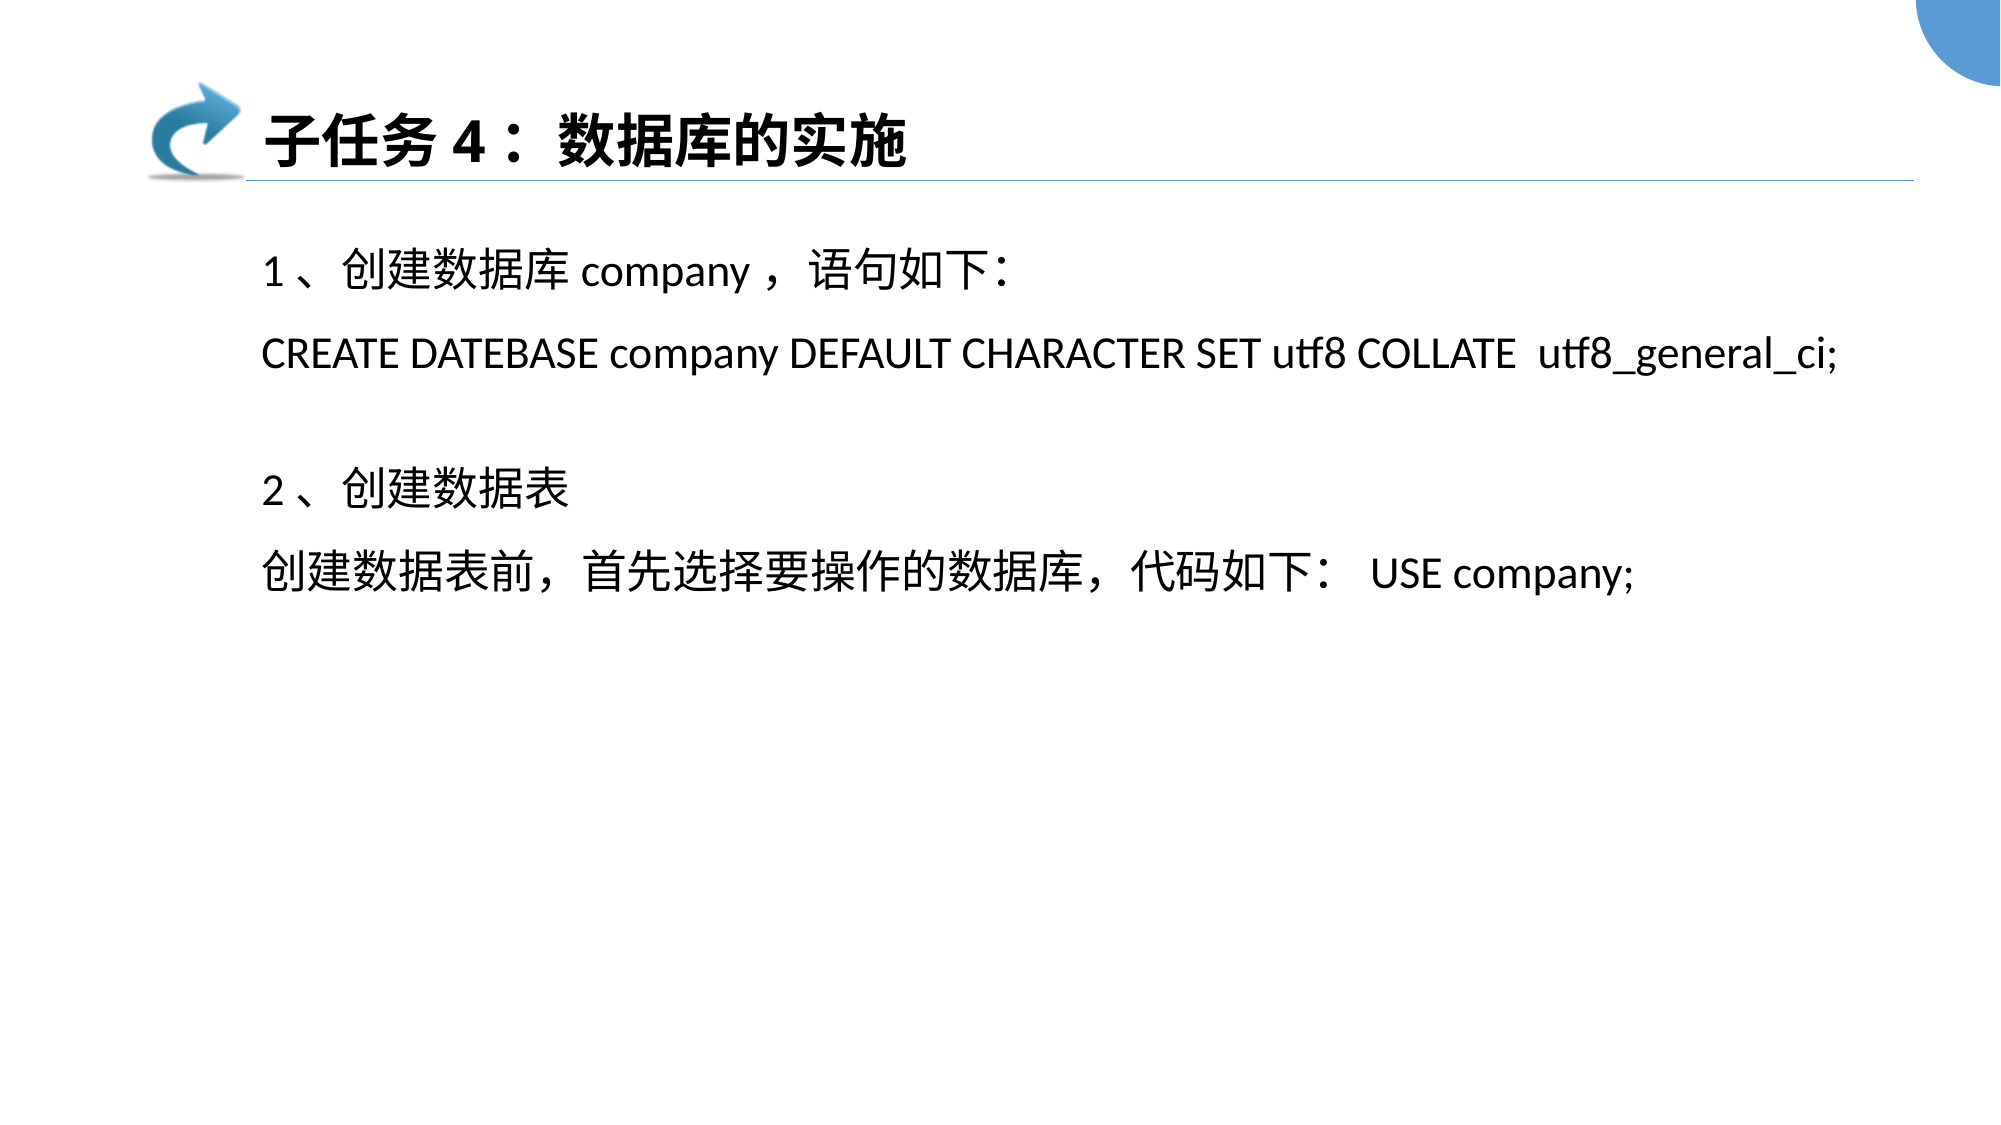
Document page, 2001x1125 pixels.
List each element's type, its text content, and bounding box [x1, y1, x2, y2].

text_box 子任务4：数据库的实施 [248, 97, 1444, 180]
text_box 1、创建数据库company，语句如下： CREATE DATEBASE company DEFAULT CHARACTER SET utf8 COLLATE utf8_general_ci; 2、创建数据表 创建数据表前，首先选择要操作的数据库，代码如下：USE company; [246, 232, 1892, 605]
picture [146, 82, 247, 183]
